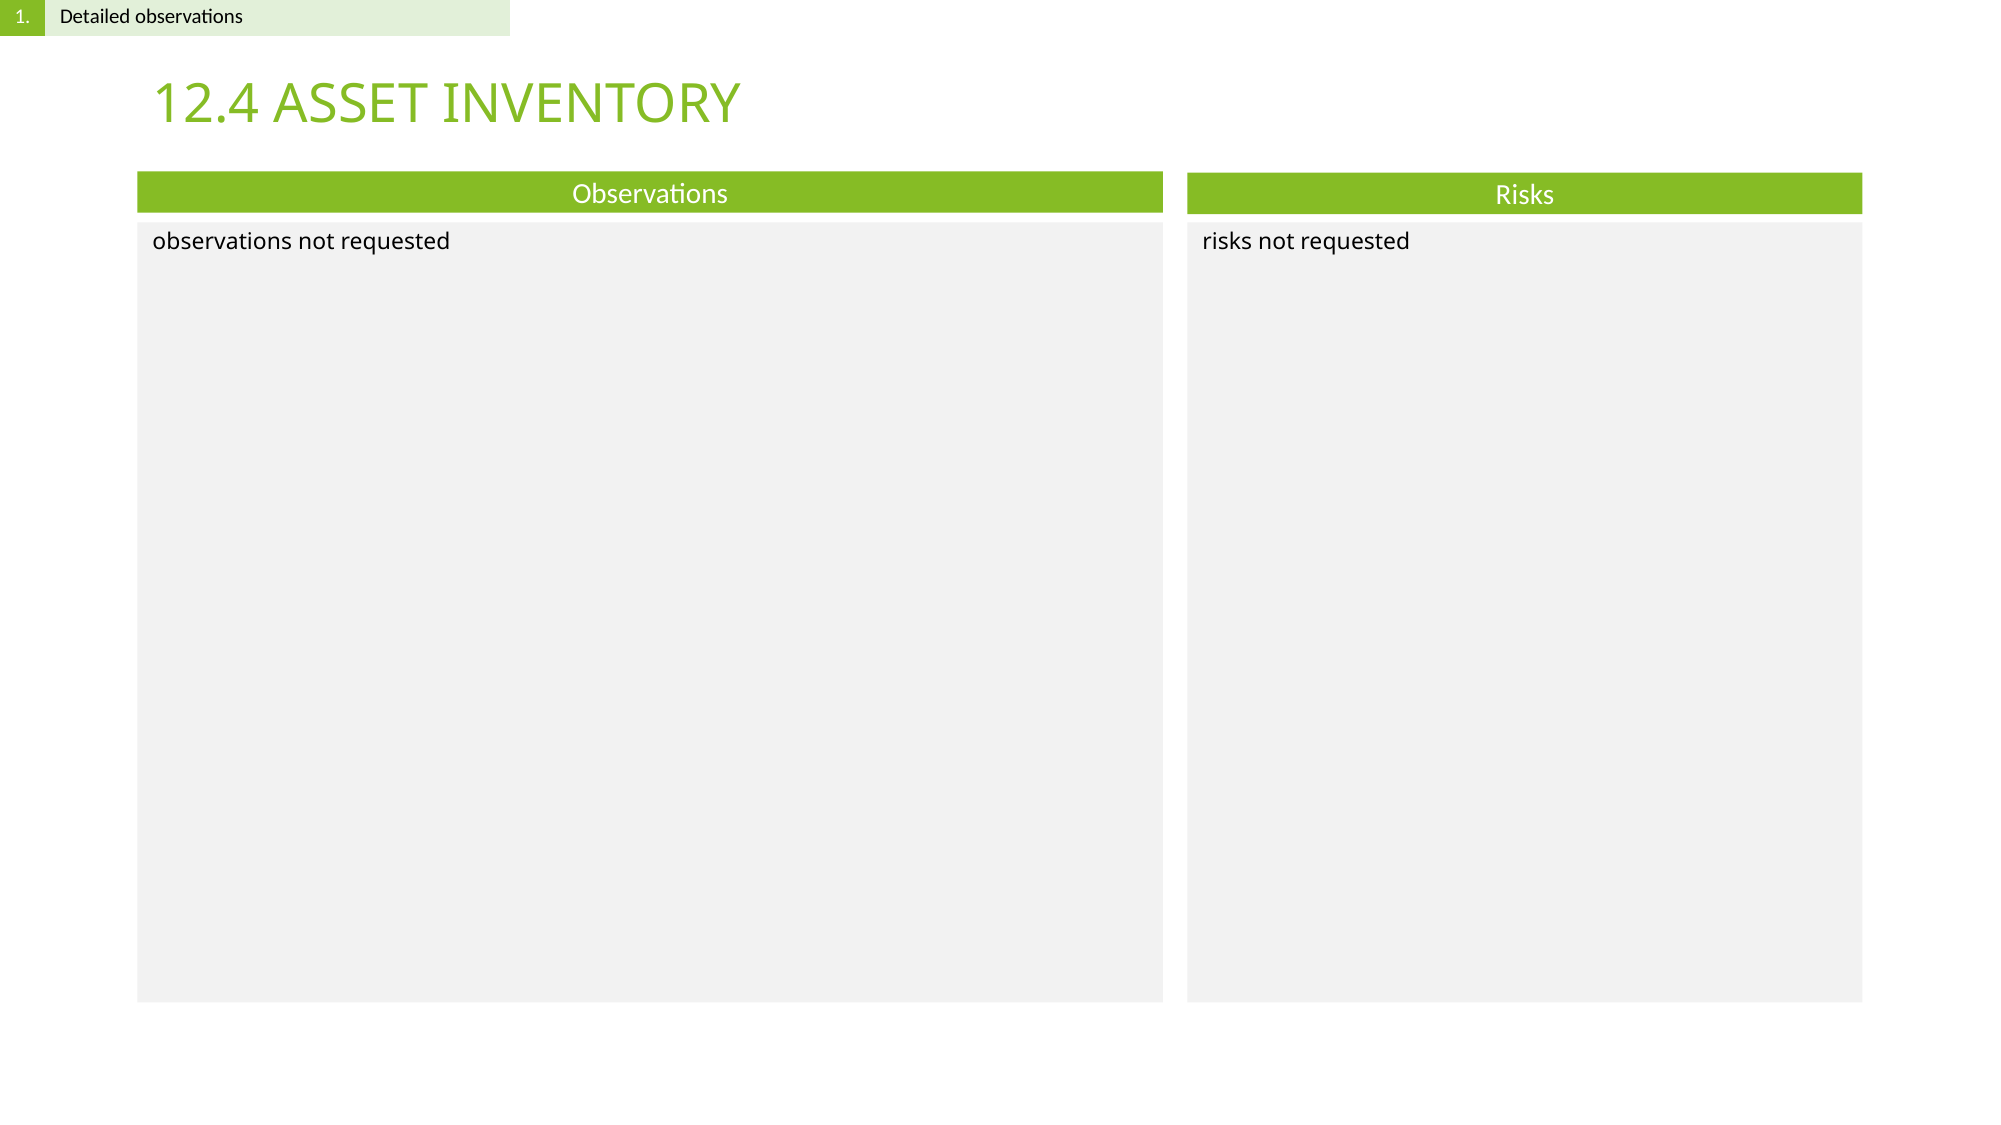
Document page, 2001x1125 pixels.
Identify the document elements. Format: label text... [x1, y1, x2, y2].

list risks not requested [1187, 222, 1863, 1003]
list observations not requested [137, 222, 1163, 1003]
title 12.4 ASSET INVENTORY [137, 59, 1863, 150]
